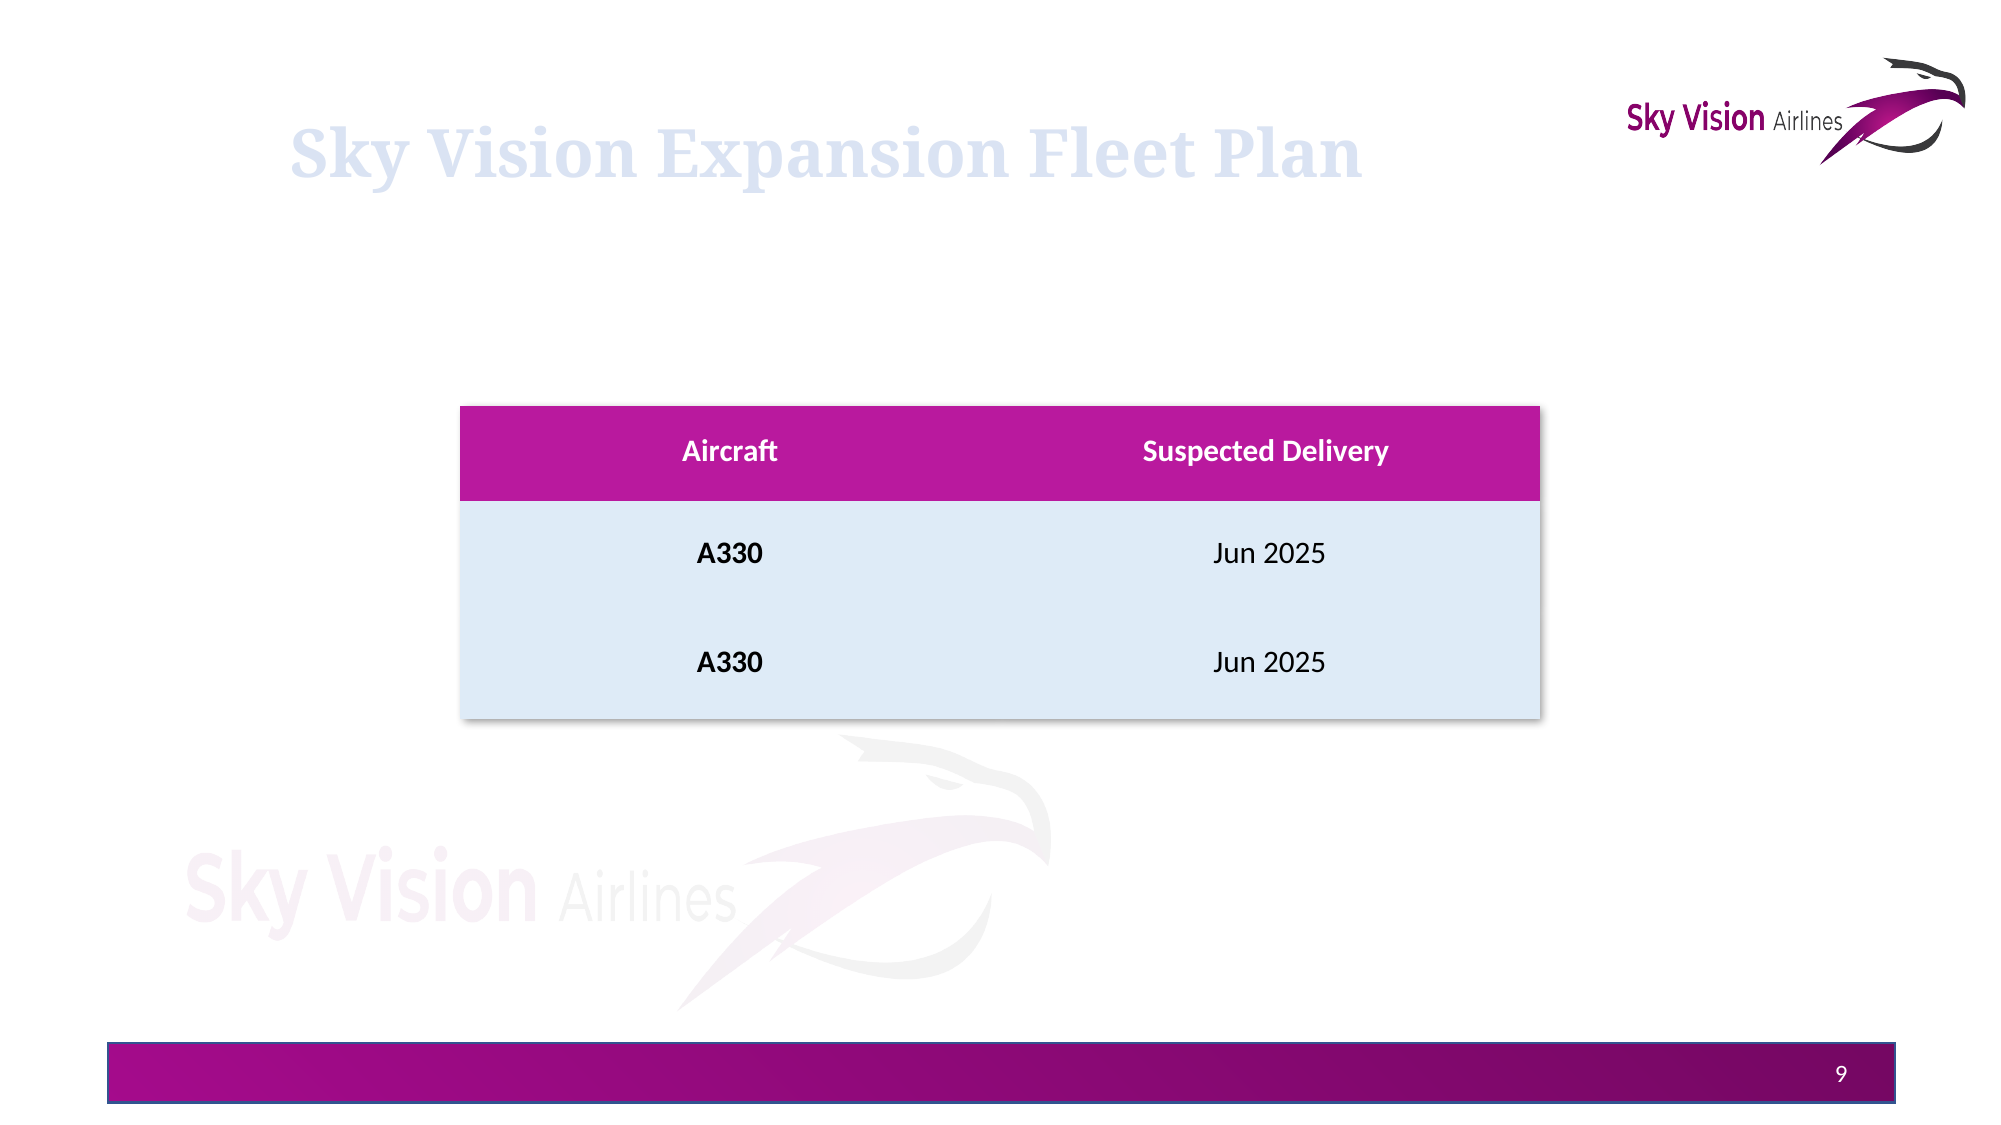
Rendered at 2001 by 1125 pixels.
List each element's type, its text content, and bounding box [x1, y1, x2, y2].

table_cell A330 [460, 501, 1000, 610]
table_header Suspected Delivery [1000, 406, 1540, 501]
table_header Aircraft [460, 406, 1000, 501]
table_cell Jun 2025 [1000, 610, 1540, 719]
table_cell A330 [460, 610, 1000, 719]
picture [1813, 48, 1975, 175]
slide_number 9 [1412, 1042, 1863, 1103]
text_box Sky Vision Expansion Fleet Plan [186, 0, 1813, 303]
table_cell Jun 2025 [1000, 501, 1540, 610]
